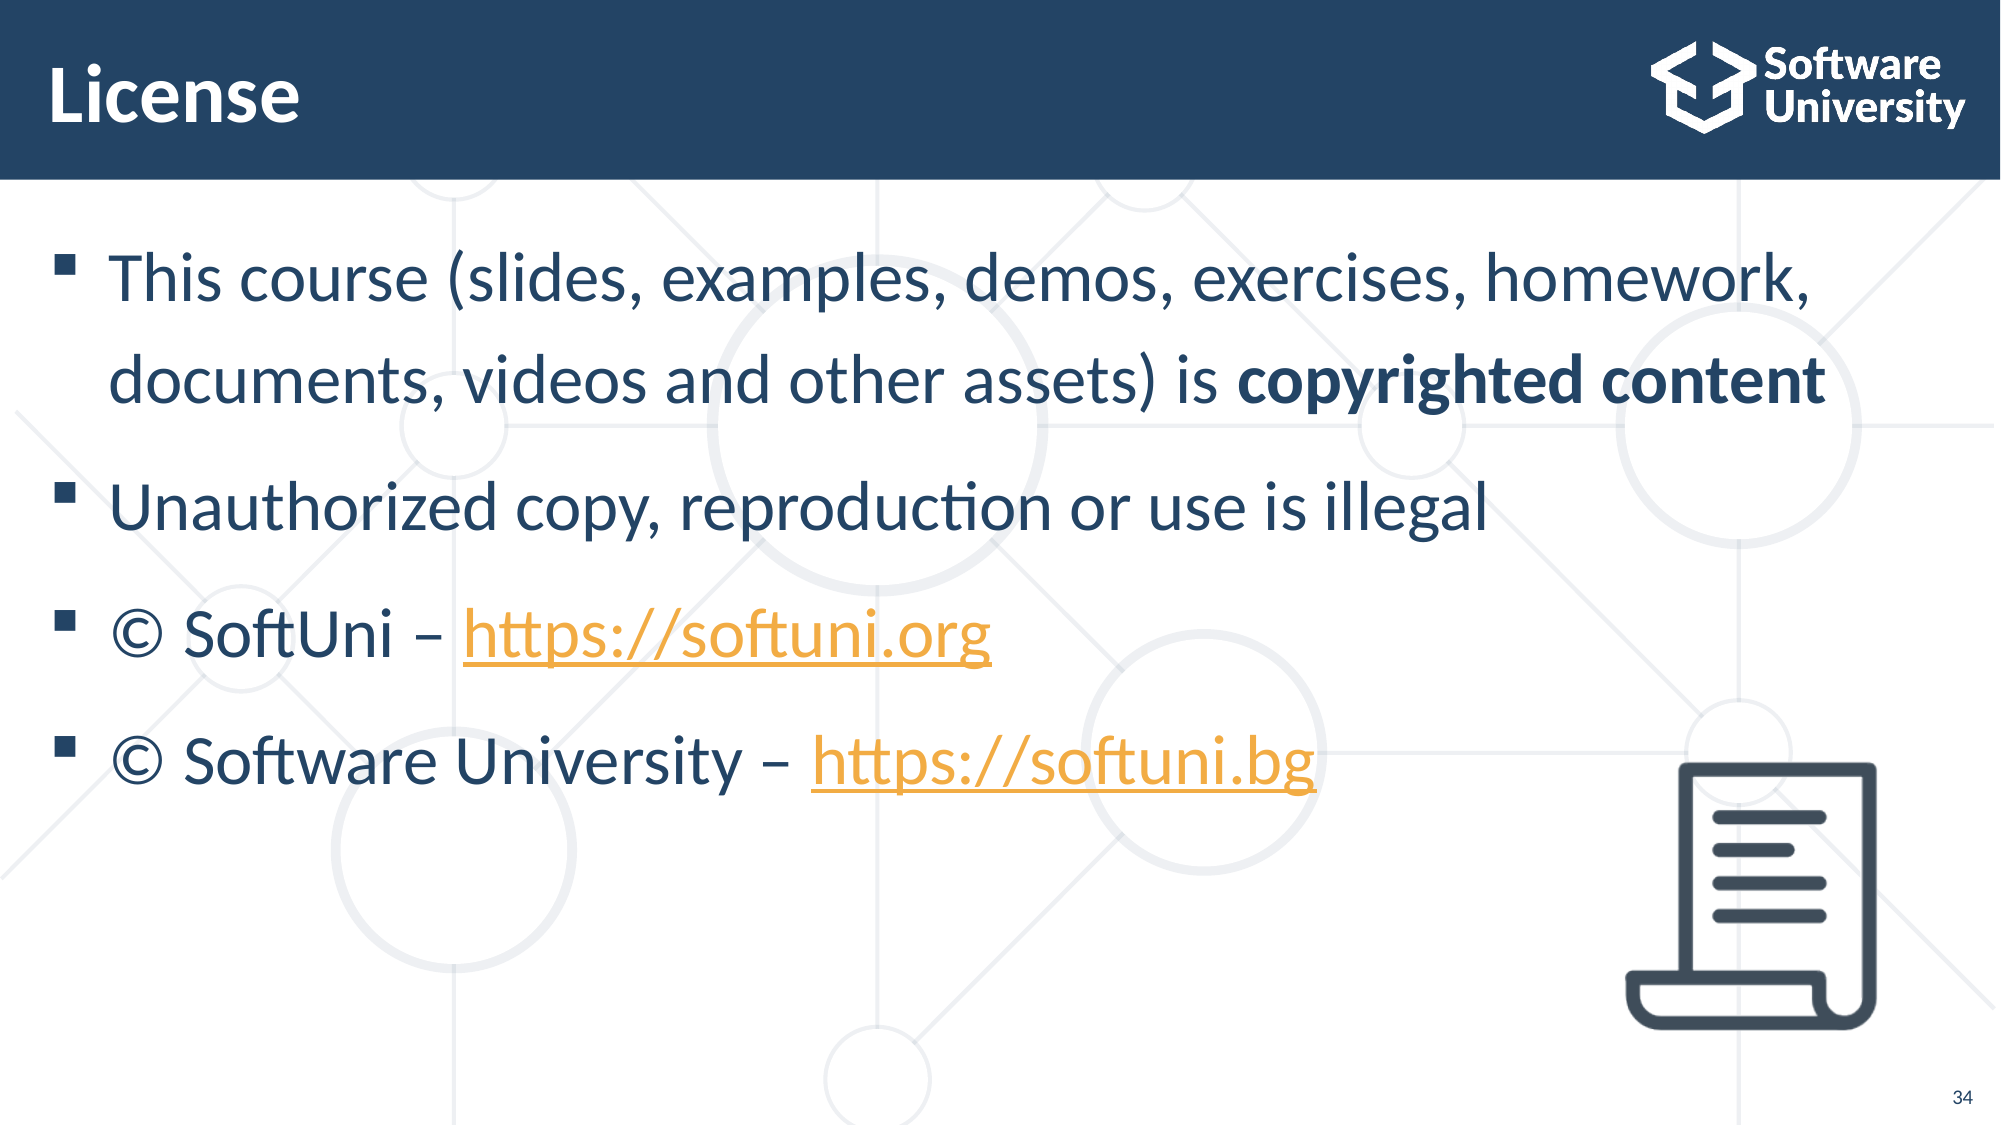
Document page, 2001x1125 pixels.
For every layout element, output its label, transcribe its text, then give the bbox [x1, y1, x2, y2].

title License [31, 16, 1625, 162]
slide_number 34 [1927, 1067, 1989, 1117]
picture [1651, 41, 1966, 134]
list This course (slides, examples, demos, exercises, homework, documents, videos and other assets) is copyrighted content Unauthorized copy, reproduction or use is illegal © SoftUni – https://softuni.org © Software University – https://softuni.bg [31, 208, 1970, 1104]
picture [1598, 728, 1916, 1065]
